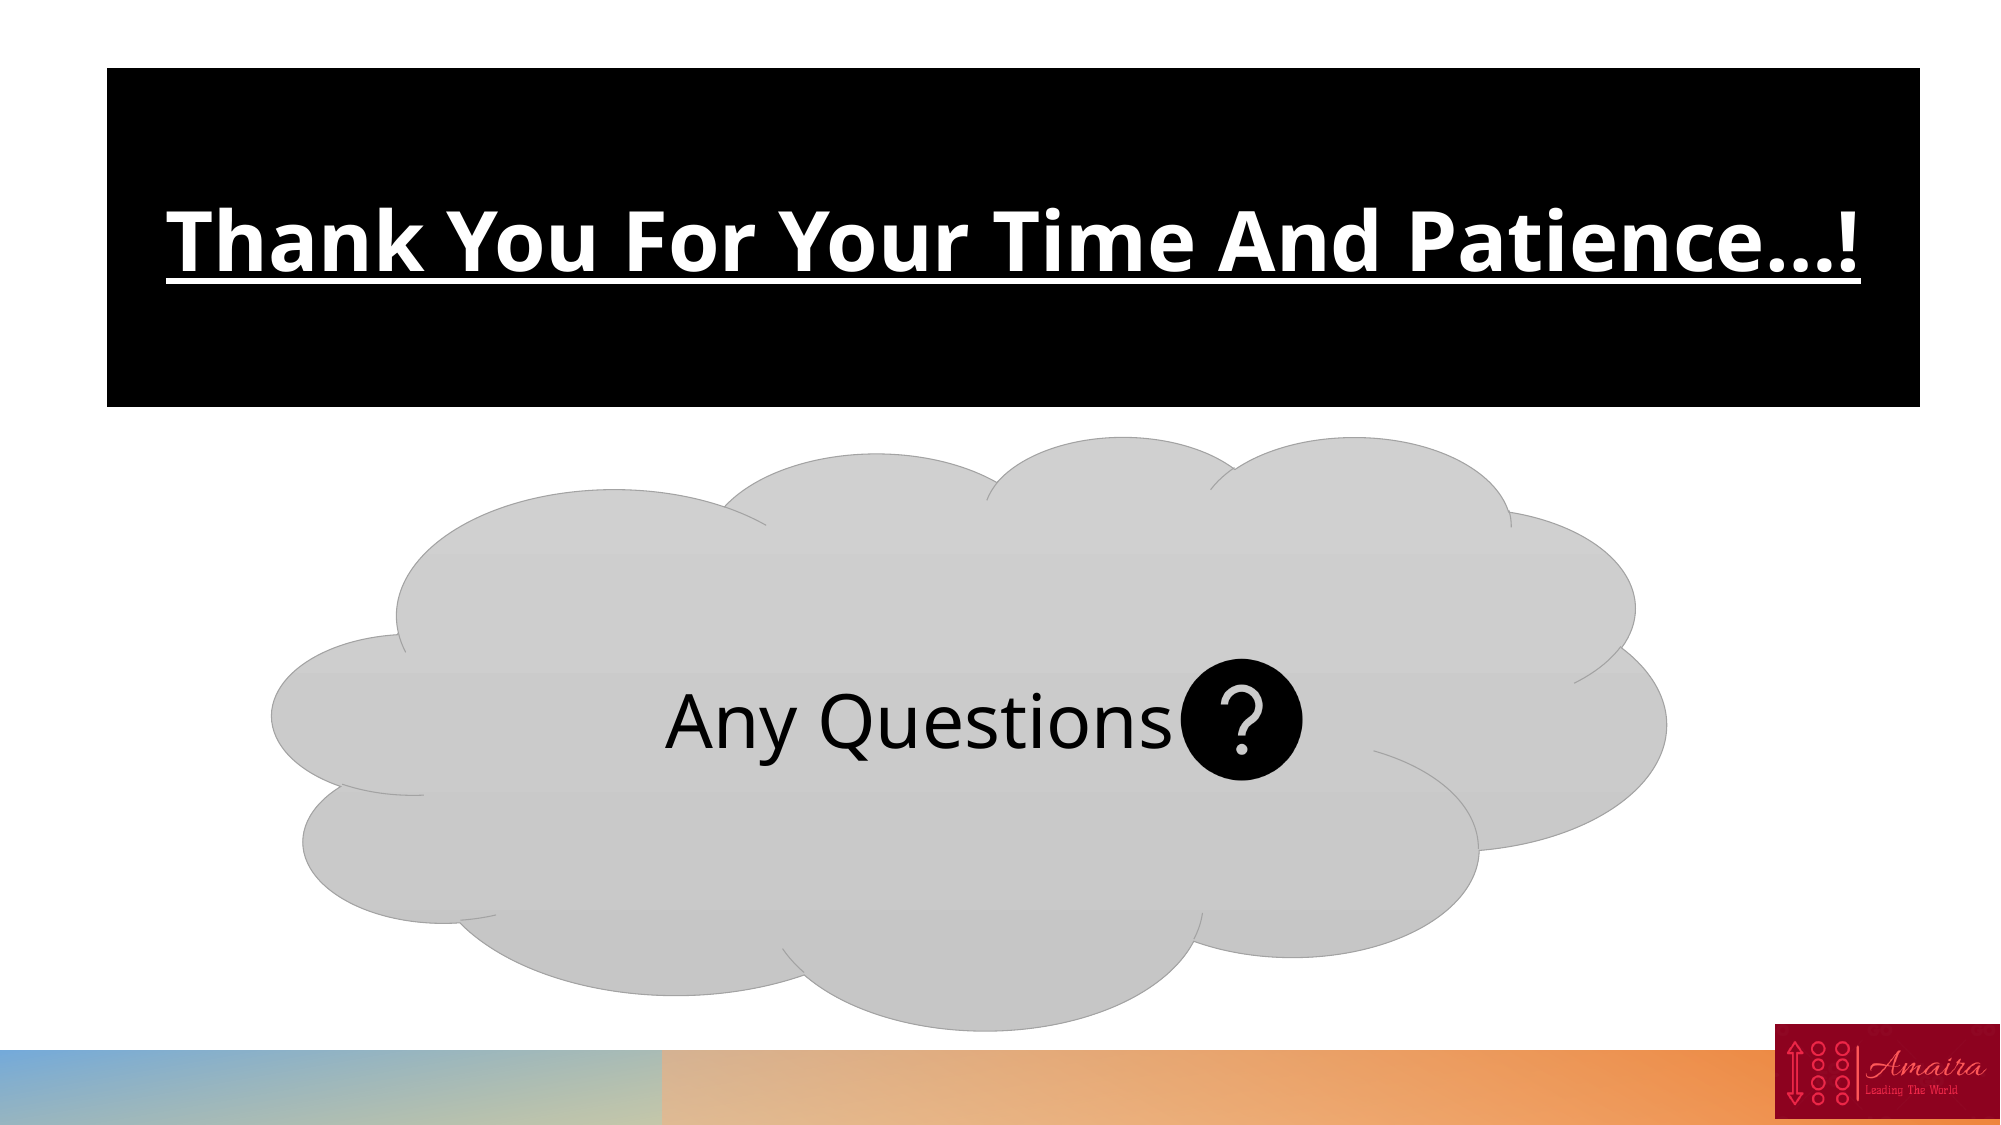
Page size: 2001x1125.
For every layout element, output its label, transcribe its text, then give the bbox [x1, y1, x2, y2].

picture [1166, 644, 1317, 795]
text_box Any Questions [270, 436, 1668, 1032]
text_box Thank You For Your Time And Patience…! [107, 68, 1920, 407]
picture [1775, 1024, 2000, 1119]
